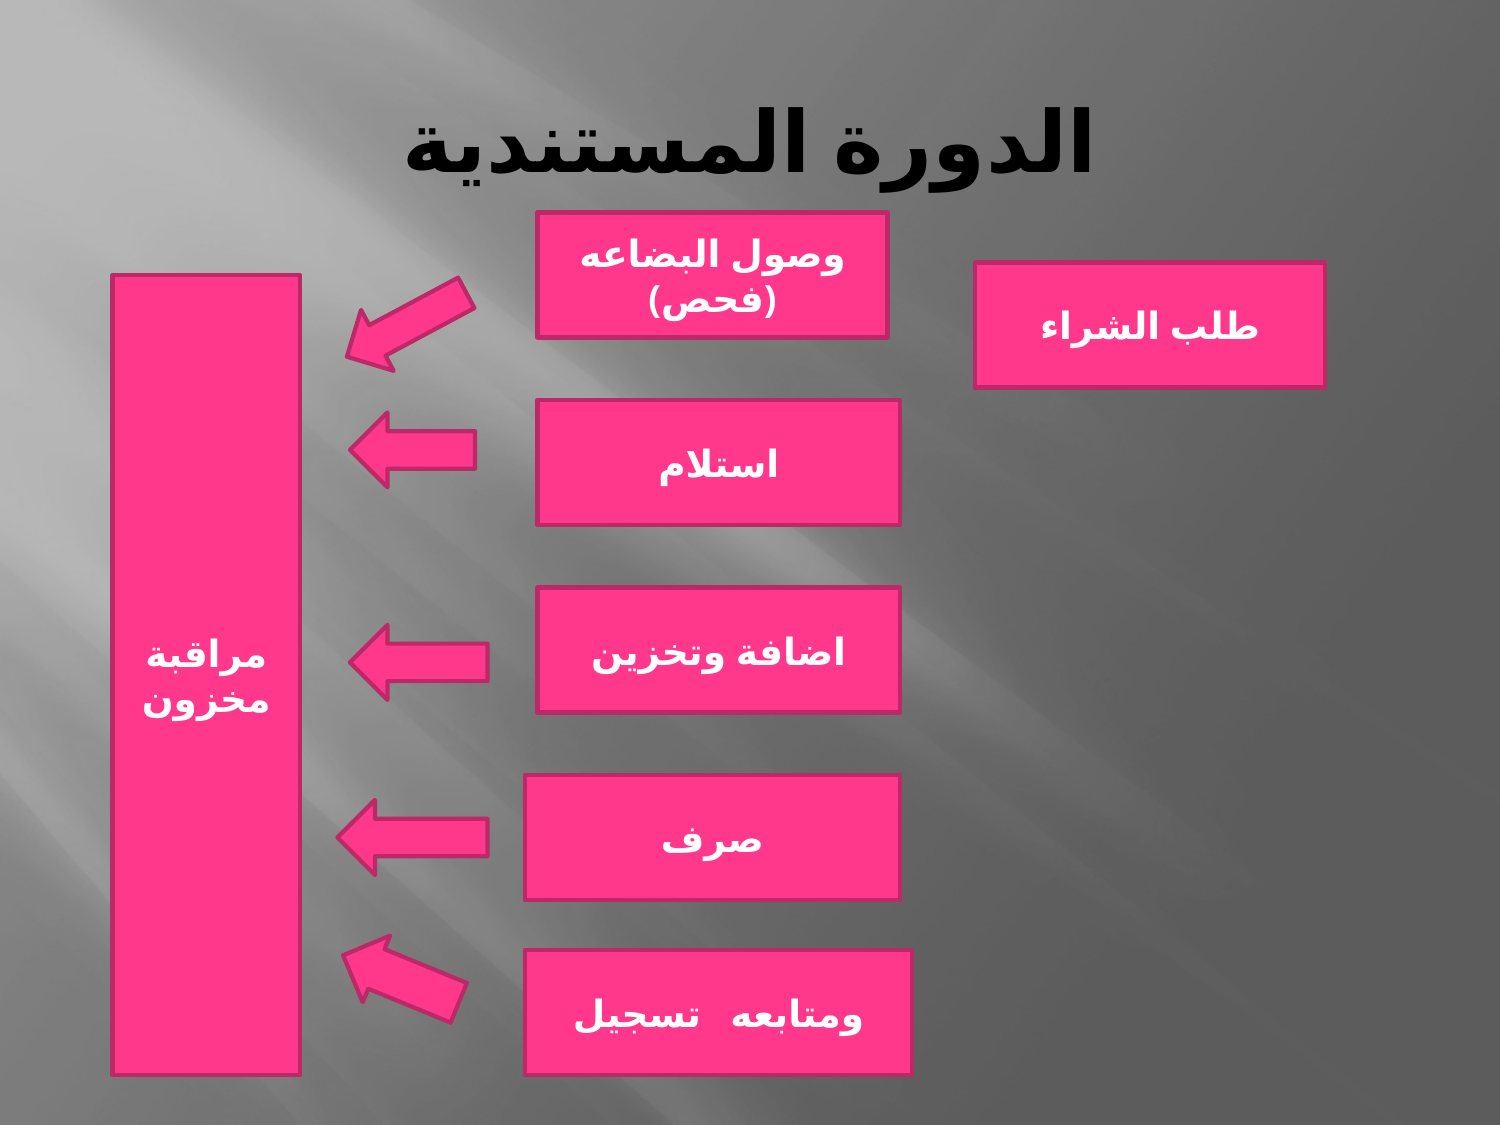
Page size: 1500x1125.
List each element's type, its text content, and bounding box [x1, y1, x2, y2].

text_box صرف [523, 773, 902, 902]
text_box طلب الشراء [973, 260, 1327, 390]
text_box [341, 933, 469, 1025]
text_box [335, 798, 490, 877]
text_box [344, 275, 477, 373]
text_box اضافة وتخزين [535, 585, 902, 715]
text_box وصول البضاعه (فحص) [535, 210, 890, 340]
text_box [347, 410, 478, 490]
text_box استلام [535, 398, 902, 527]
text_box [347, 622, 490, 702]
text_box مراقبة مخزون [110, 273, 302, 1077]
title الدورة المستندية [75, 45, 1425, 233]
text_box ومتابعه تسجيل [523, 948, 914, 1077]
